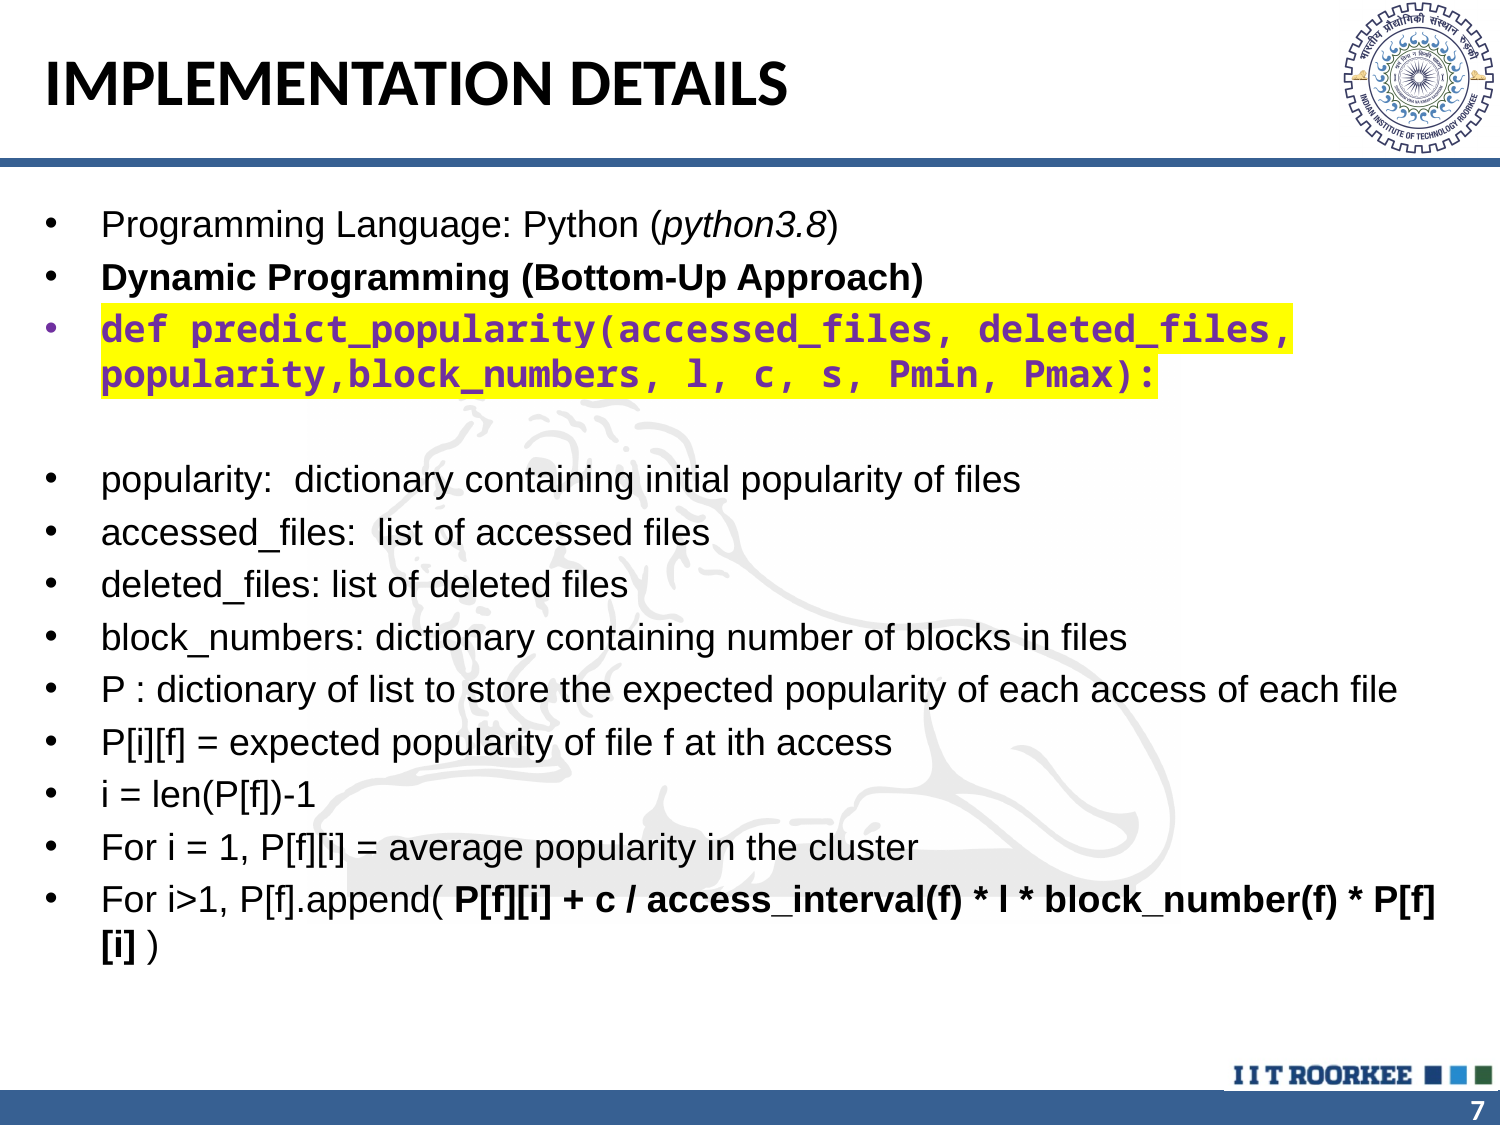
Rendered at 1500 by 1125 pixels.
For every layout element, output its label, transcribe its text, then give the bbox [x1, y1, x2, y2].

list Programming Language: Python (python3.8) Dynamic Programming (Bottom-Up Approach) def predict_popularity(accessed_files, deleted_files, popularity,block_numbers, l, c, s, Pmin, Pmax): popularity: dictionary containing initial popularity of files accessed_files: list of accessed files deleted_files: list of deleted files block_numbers: dictionary containing number of blocks in files P : dictionary of list to store the expected popularity of each access of each file P[i][f] = expected popularity of file f at ith access i = len(P[f])-1 For i = 1, P[f][i] = average popularity in the cluster For i>1, P[f].append( P[f][i] + c / access_interval(f) * l * block_number(f) * P[f][i] ) [29, 192, 1468, 1065]
picture [1339, 0, 1500, 158]
picture [1224, 1057, 1498, 1091]
title IMPLEMENTATION DETAILS [29, 33, 1185, 125]
